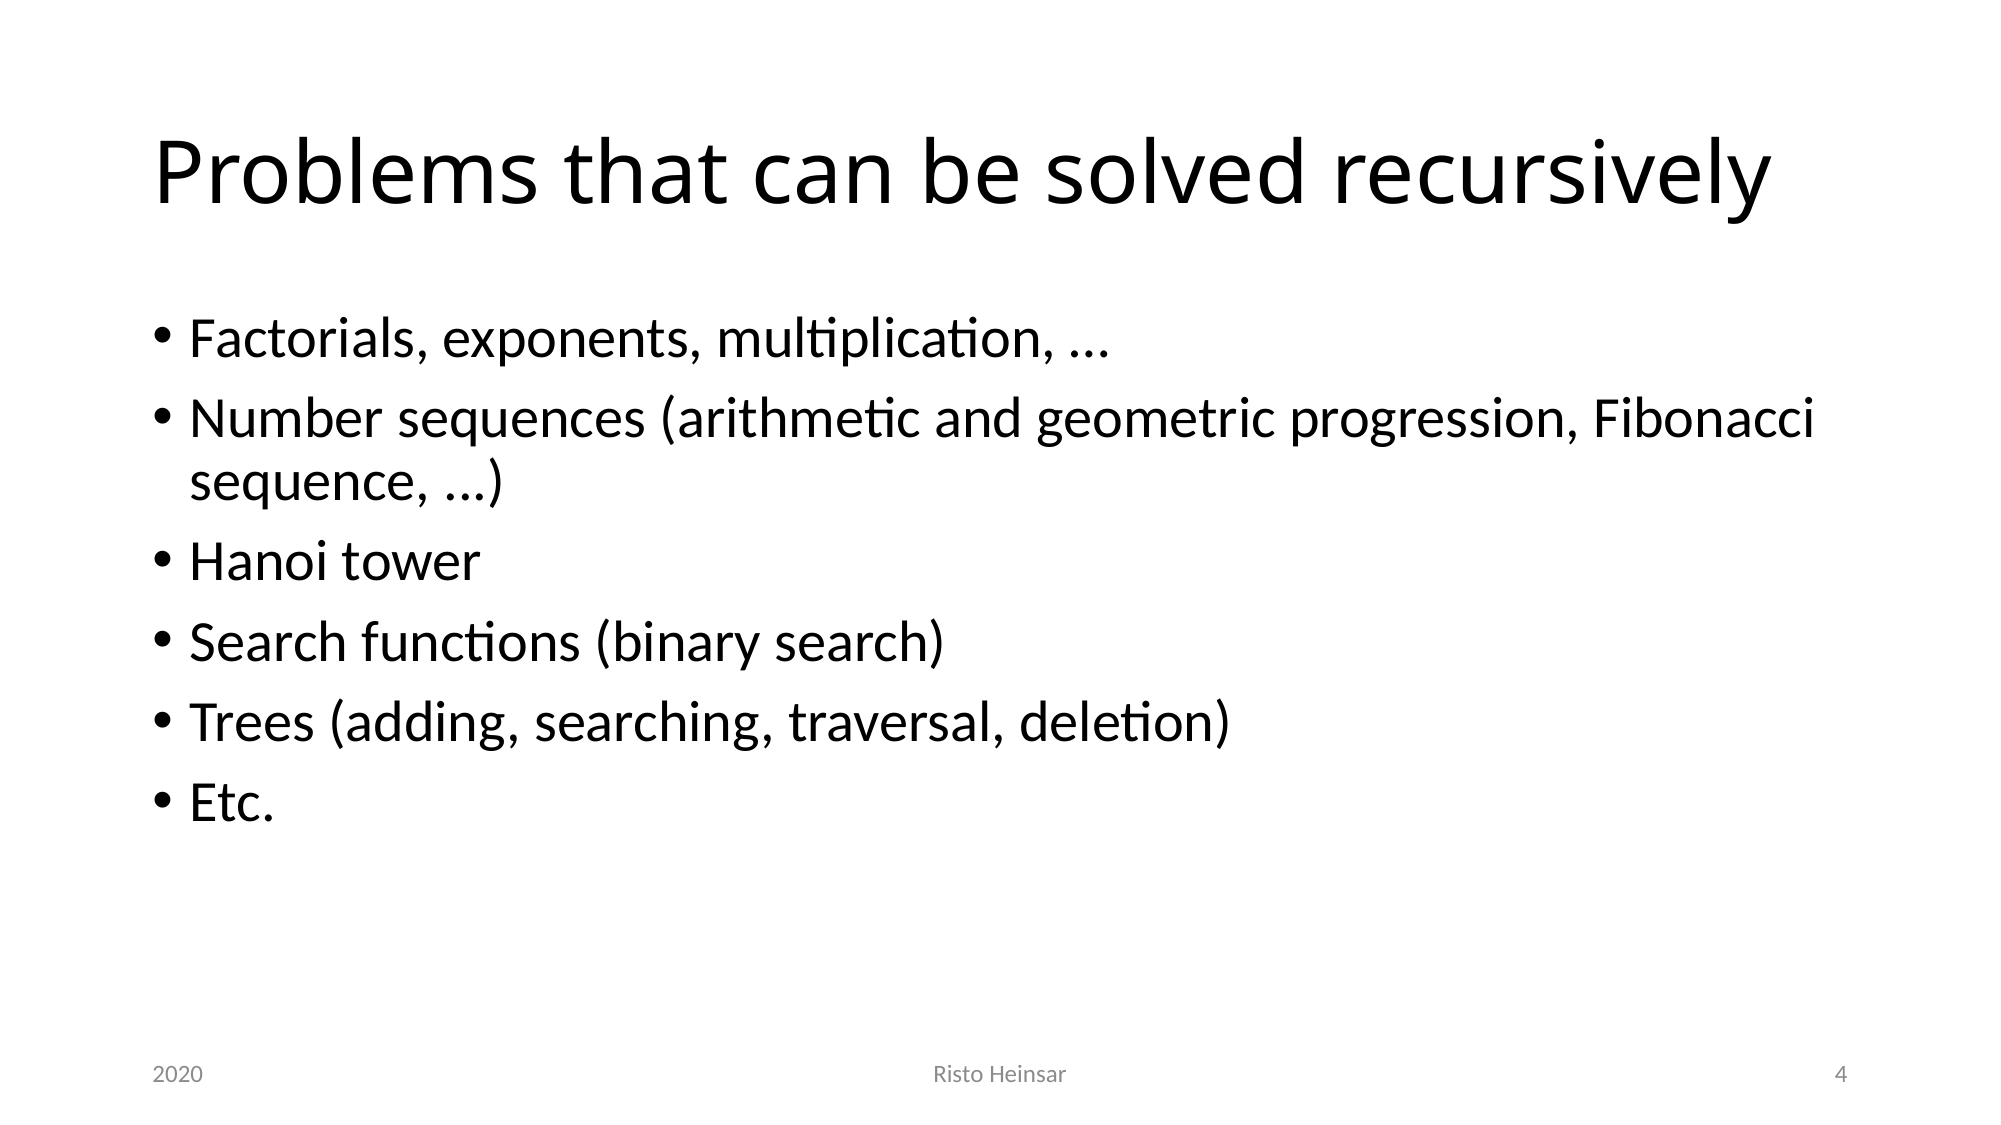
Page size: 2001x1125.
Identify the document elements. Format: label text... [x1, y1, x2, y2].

title Problems that can be solved recursively [137, 59, 1863, 278]
list Factorials, exponents, multiplication, … Number sequences (arithmetic and geometric progression, Fibonacci sequence, ...) Hanoi tower Search functions (binary search) Trees (adding, searching, traversal, deletion) Etc. [137, 299, 1863, 1014]
slide_number 4 [1325, 1042, 1863, 1103]
footer Risto Heinsar [762, 1042, 1238, 1103]
slide_number 2020 [137, 1042, 675, 1103]
